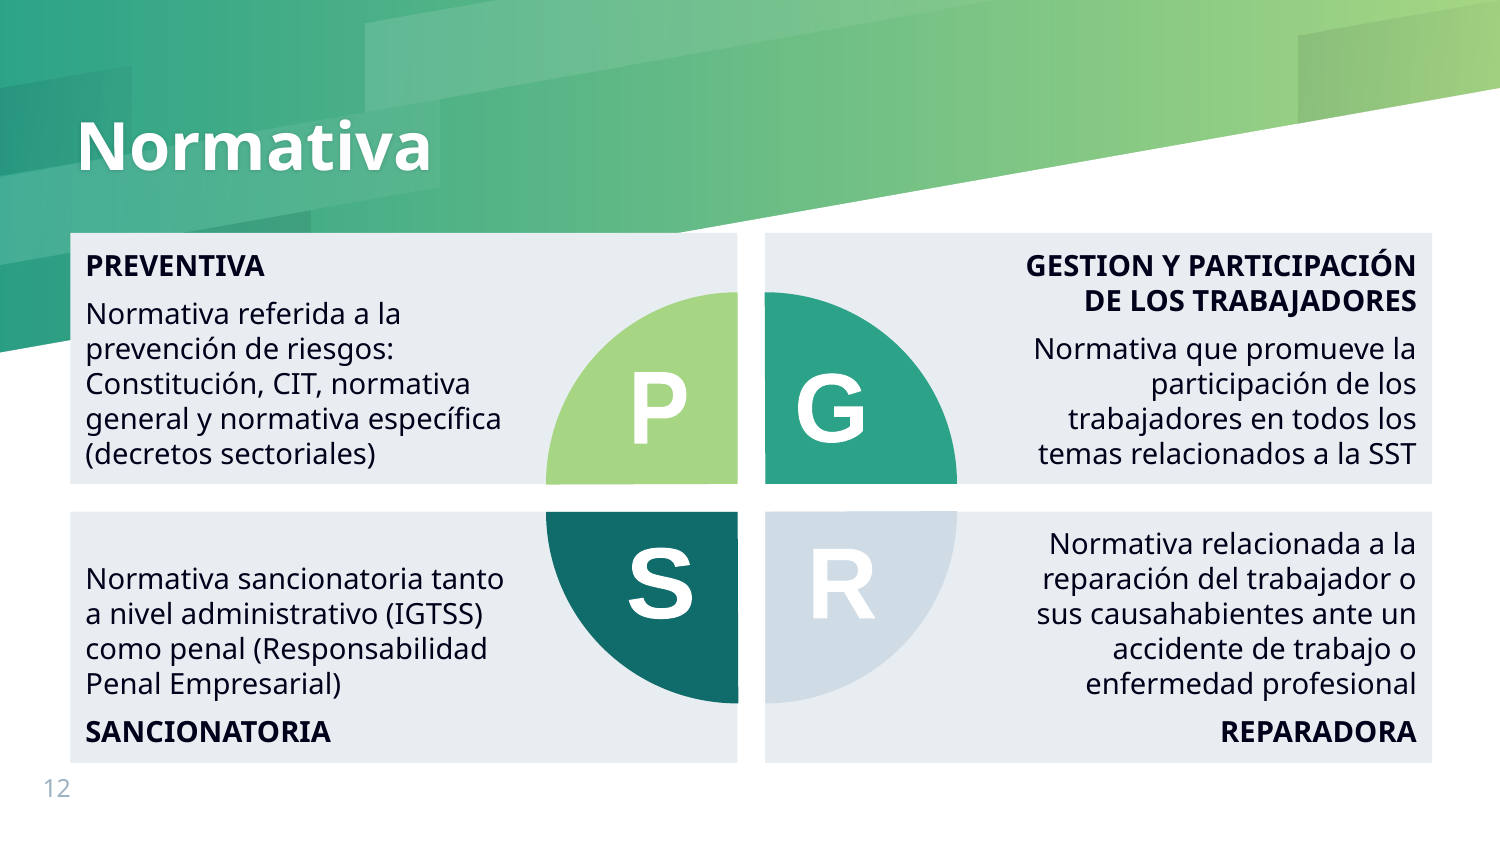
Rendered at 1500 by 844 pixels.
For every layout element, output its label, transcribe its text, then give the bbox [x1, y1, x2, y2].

slide_number 12 [42, 766, 122, 807]
text_box GESTION Y PARTICIPACIÓN DE LOS TRABAJADORES Normativa que promueve la participación de los trabajadores en todos los temas relacionados a la SST [765, 232, 1433, 485]
title Normativa [75, 0, 975, 298]
text_box Normativa sancionatoria tanto a nivel administrativo (IGTSS) como penal (Responsabilidad Penal Empresarial) SANCIONATORIA [70, 511, 738, 763]
text_box [764, 292, 957, 484]
text_box PREVENTIVA Normativa referida a la prevención de riesgos: Constitución, CIT, normativa general y normativa específica (decretos sectoriales) [70, 232, 738, 485]
text_box [546, 292, 738, 485]
text_box [546, 511, 739, 704]
text_box [765, 511, 957, 704]
text_box Normativa relacionada a la reparación del trabajador o sus causahabientes ante un accidente de trabajo o enfermedad profesional REPARADORA [765, 511, 1433, 763]
